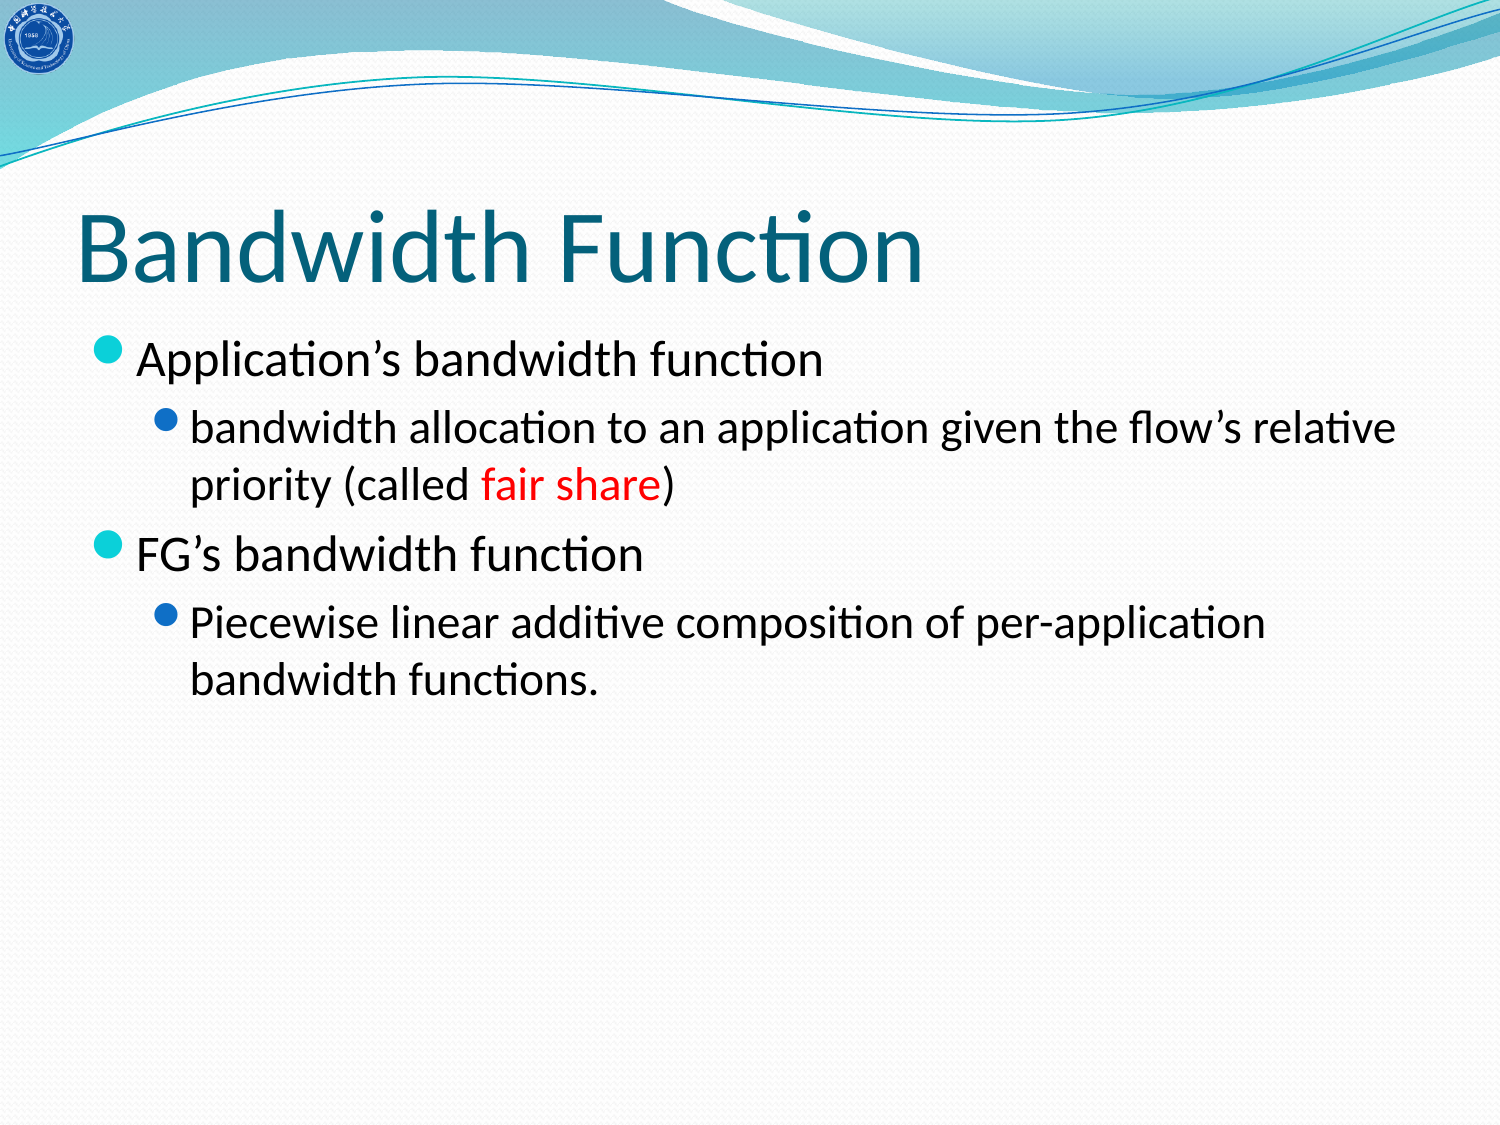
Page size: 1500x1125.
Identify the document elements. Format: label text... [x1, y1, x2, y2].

list Application’s bandwidth function bandwidth allocation to an application given the flow’s relative priority (called fair share) FG’s bandwidth function Piecewise linear additive composition of per-application bandwidth functions. [75, 317, 1425, 715]
picture [0, 0, 77, 77]
title Bandwidth Function [75, 115, 1425, 303]
